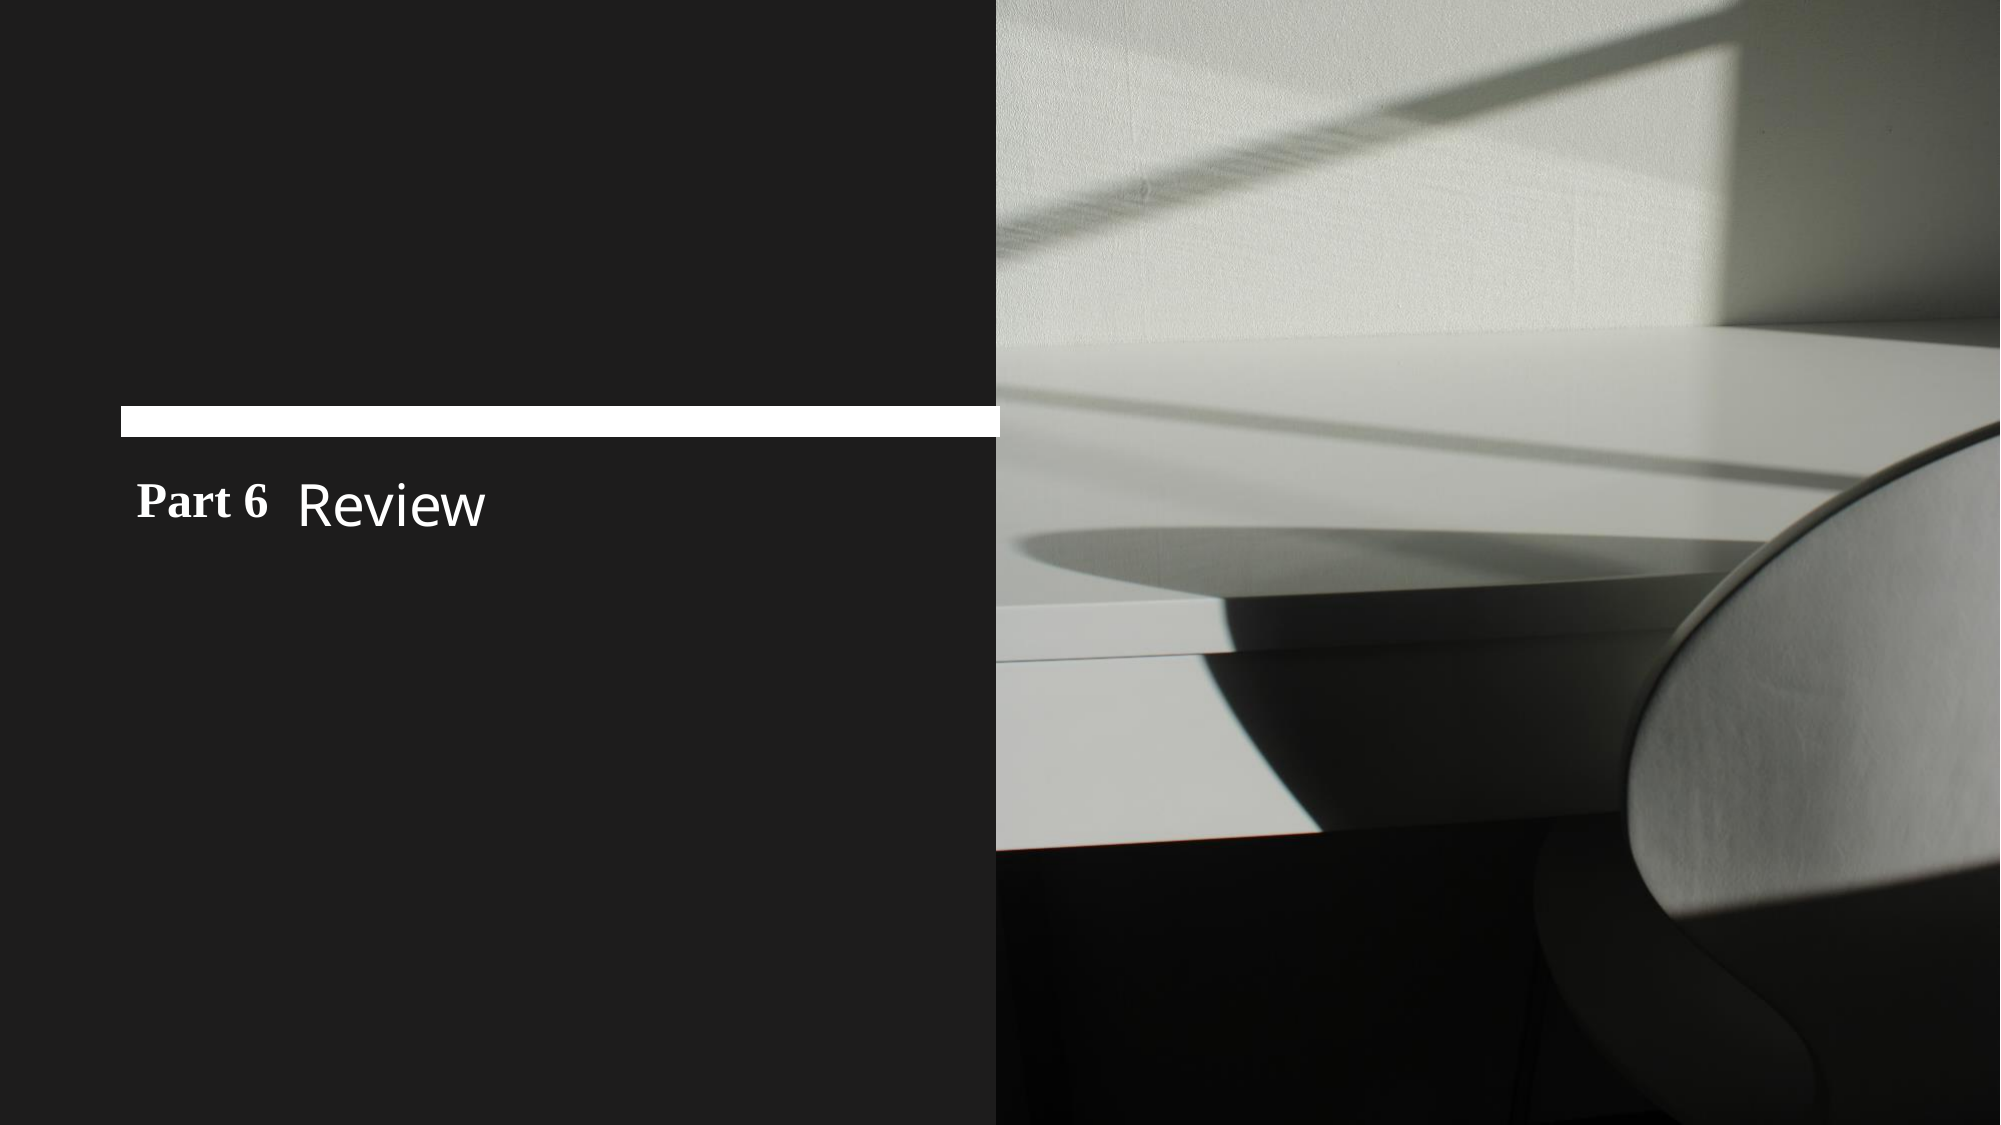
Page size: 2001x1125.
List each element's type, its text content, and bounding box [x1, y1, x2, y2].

picture [996, 0, 2000, 1125]
text_box Part 6 [121, 460, 281, 535]
text_box Review [281, 460, 502, 545]
